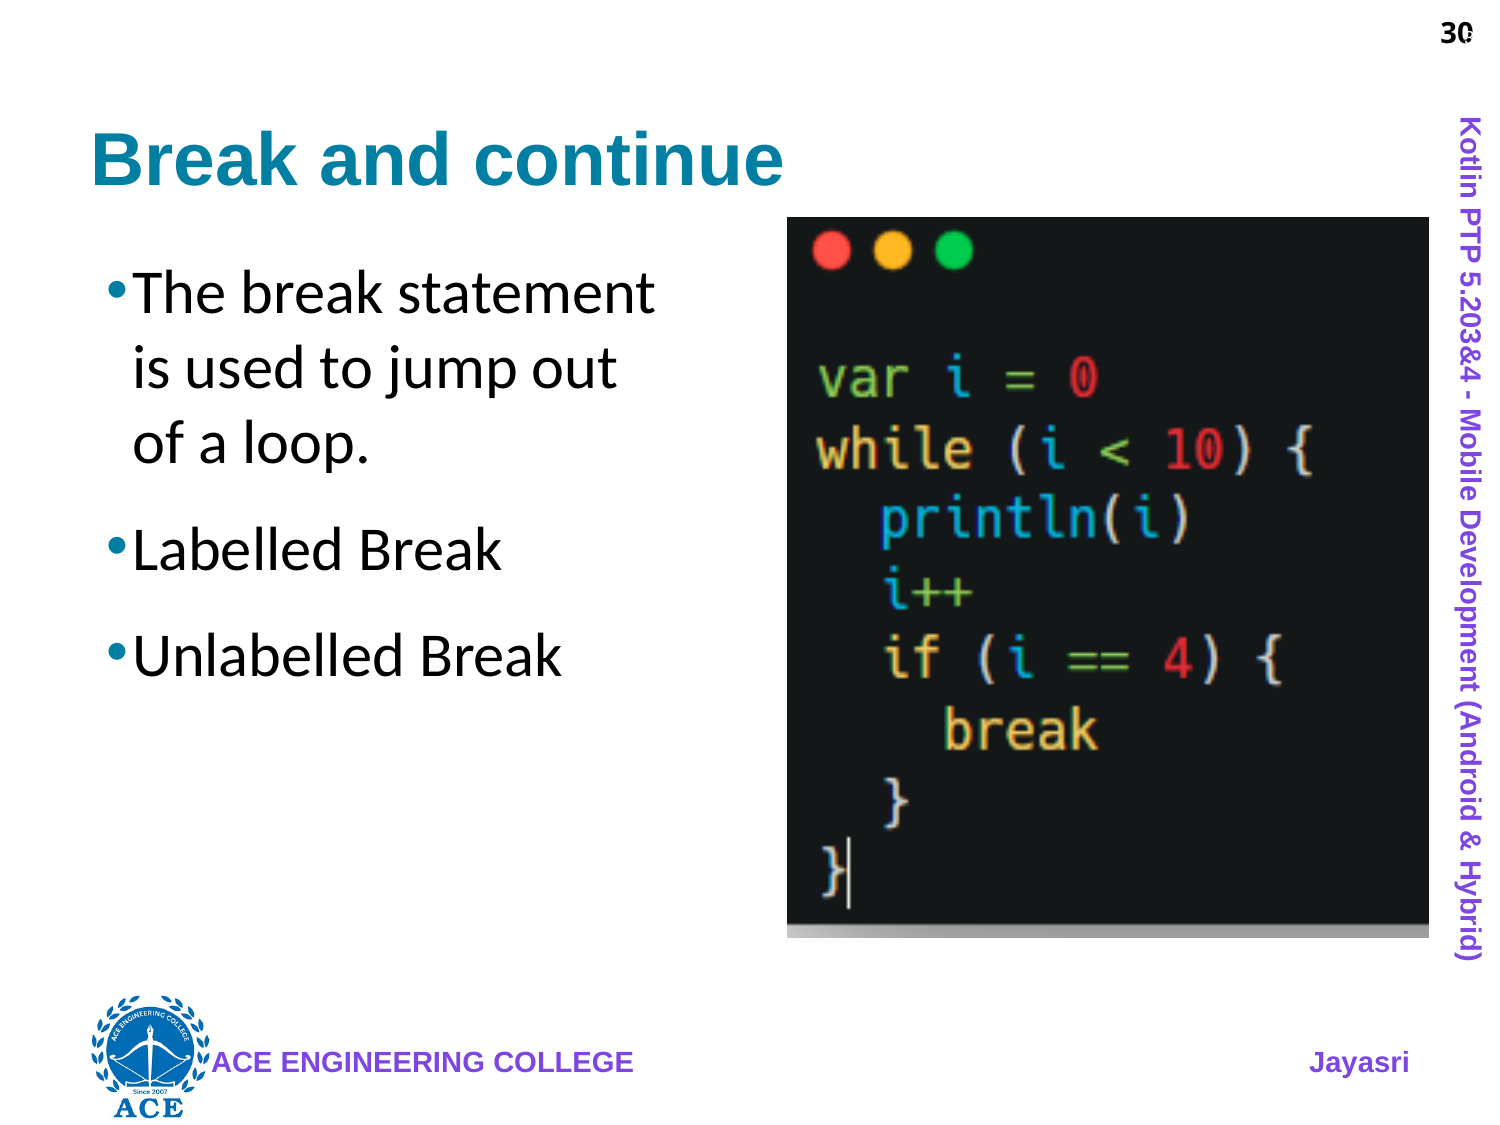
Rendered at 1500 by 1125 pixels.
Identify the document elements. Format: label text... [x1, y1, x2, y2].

slide_number 30 [1409, 18, 1500, 49]
picture [76, 975, 228, 1125]
picture [219, 1055, 224, 1064]
title Break and continue [75, 35, 1425, 216]
list The break statement is used to jump out of a loop. Labelled Break Unlabelled Break [75, 236, 675, 913]
picture [787, 216, 1429, 938]
